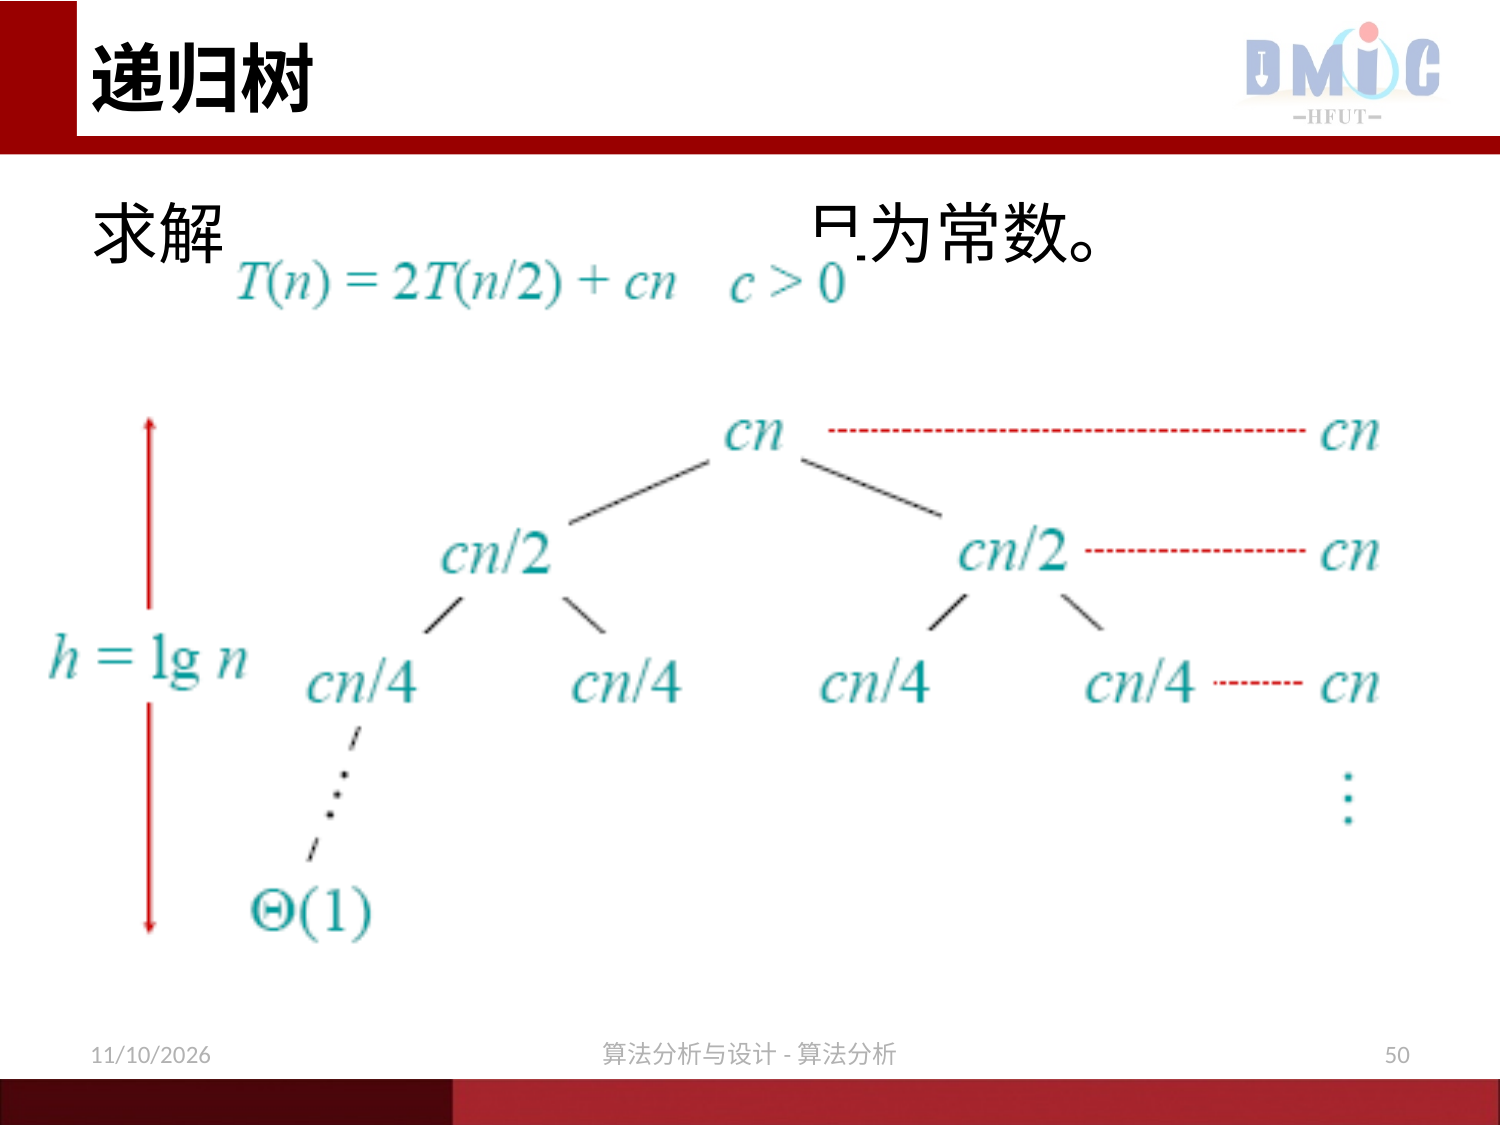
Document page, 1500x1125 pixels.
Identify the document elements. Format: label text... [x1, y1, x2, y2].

picture [40, 373, 1436, 1032]
list 求解 ， 且为常数。 [76, 184, 1428, 371]
title 递归树 [74, 20, 1426, 130]
footer 算法分析与设计-算法分析 [466, 1040, 1034, 1084]
picture [0, 1079, 1500, 1125]
picture [230, 234, 680, 342]
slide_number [75, 1040, 425, 1084]
slide_number 50 [1074, 1040, 1425, 1084]
picture [714, 237, 857, 315]
